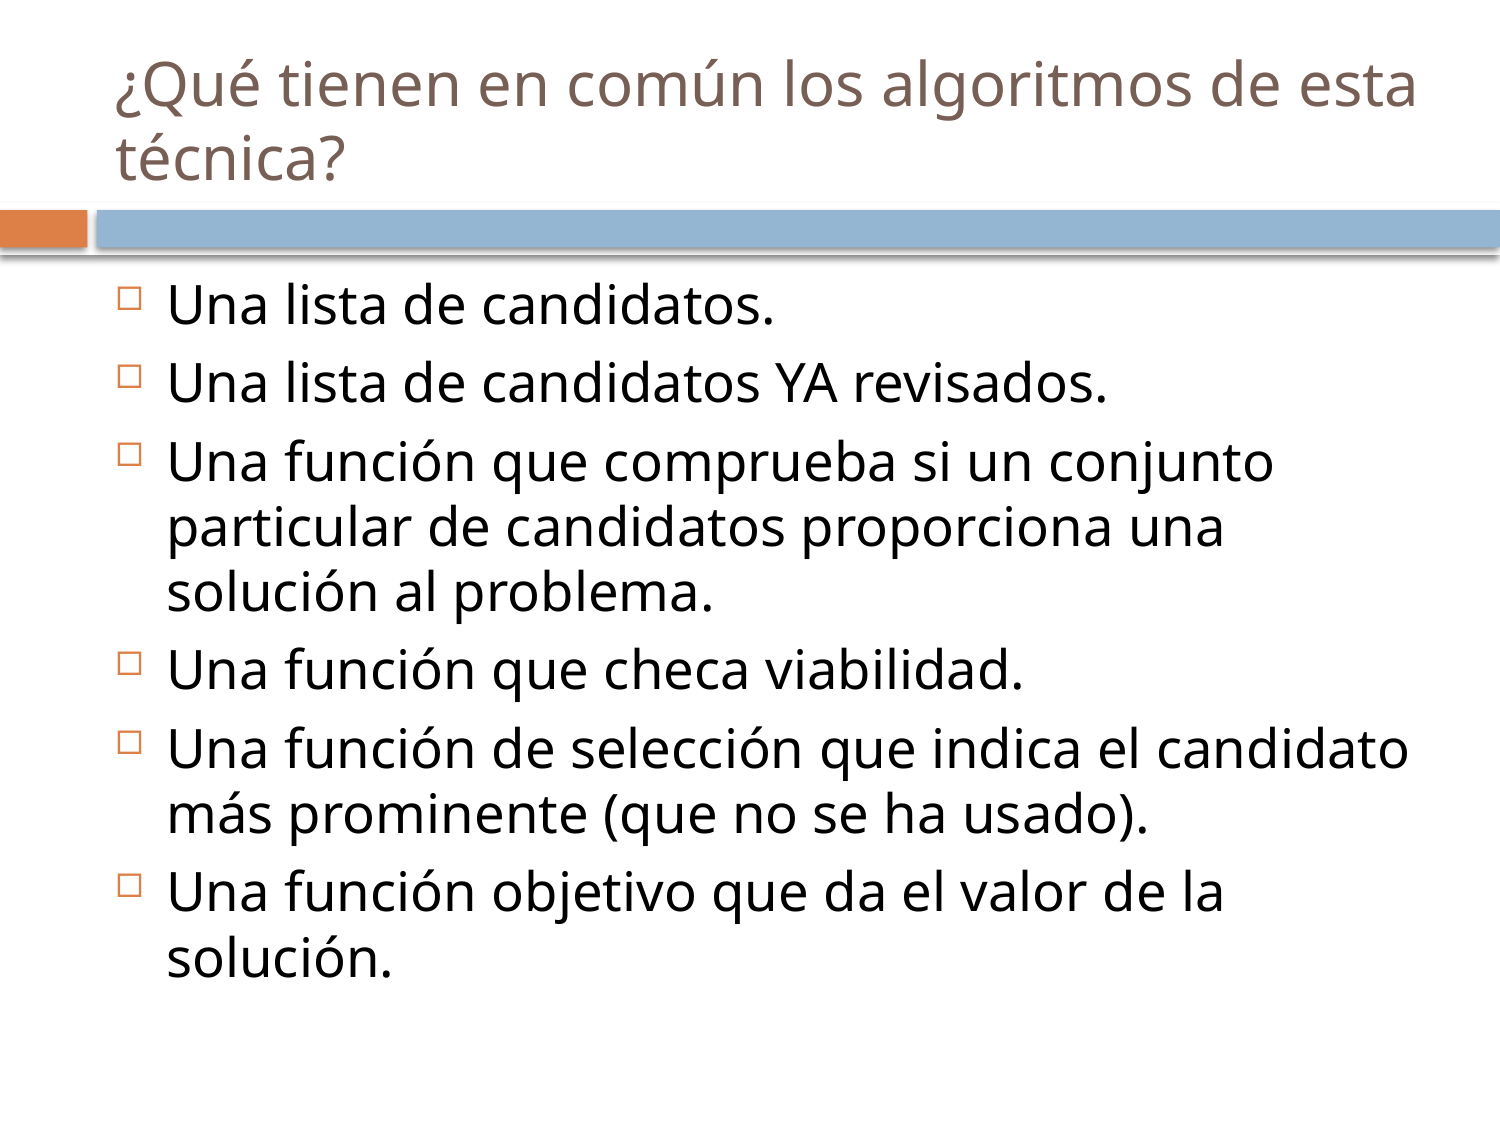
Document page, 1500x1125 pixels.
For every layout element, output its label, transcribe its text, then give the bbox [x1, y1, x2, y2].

title ¿Qué tienen en común los algoritmos de esta técnica? [100, 37, 1438, 200]
list Una lista de candidatos. Una lista de candidatos YA revisados. Una función que comprueba si un conjunto particular de candidatos proporciona una solución al problema. Una función que checa viabilidad. Una función de selección que indica el candidato más prominente (que no se ha usado). Una función objetivo que da el valor de la solución. [100, 262, 1438, 1000]
